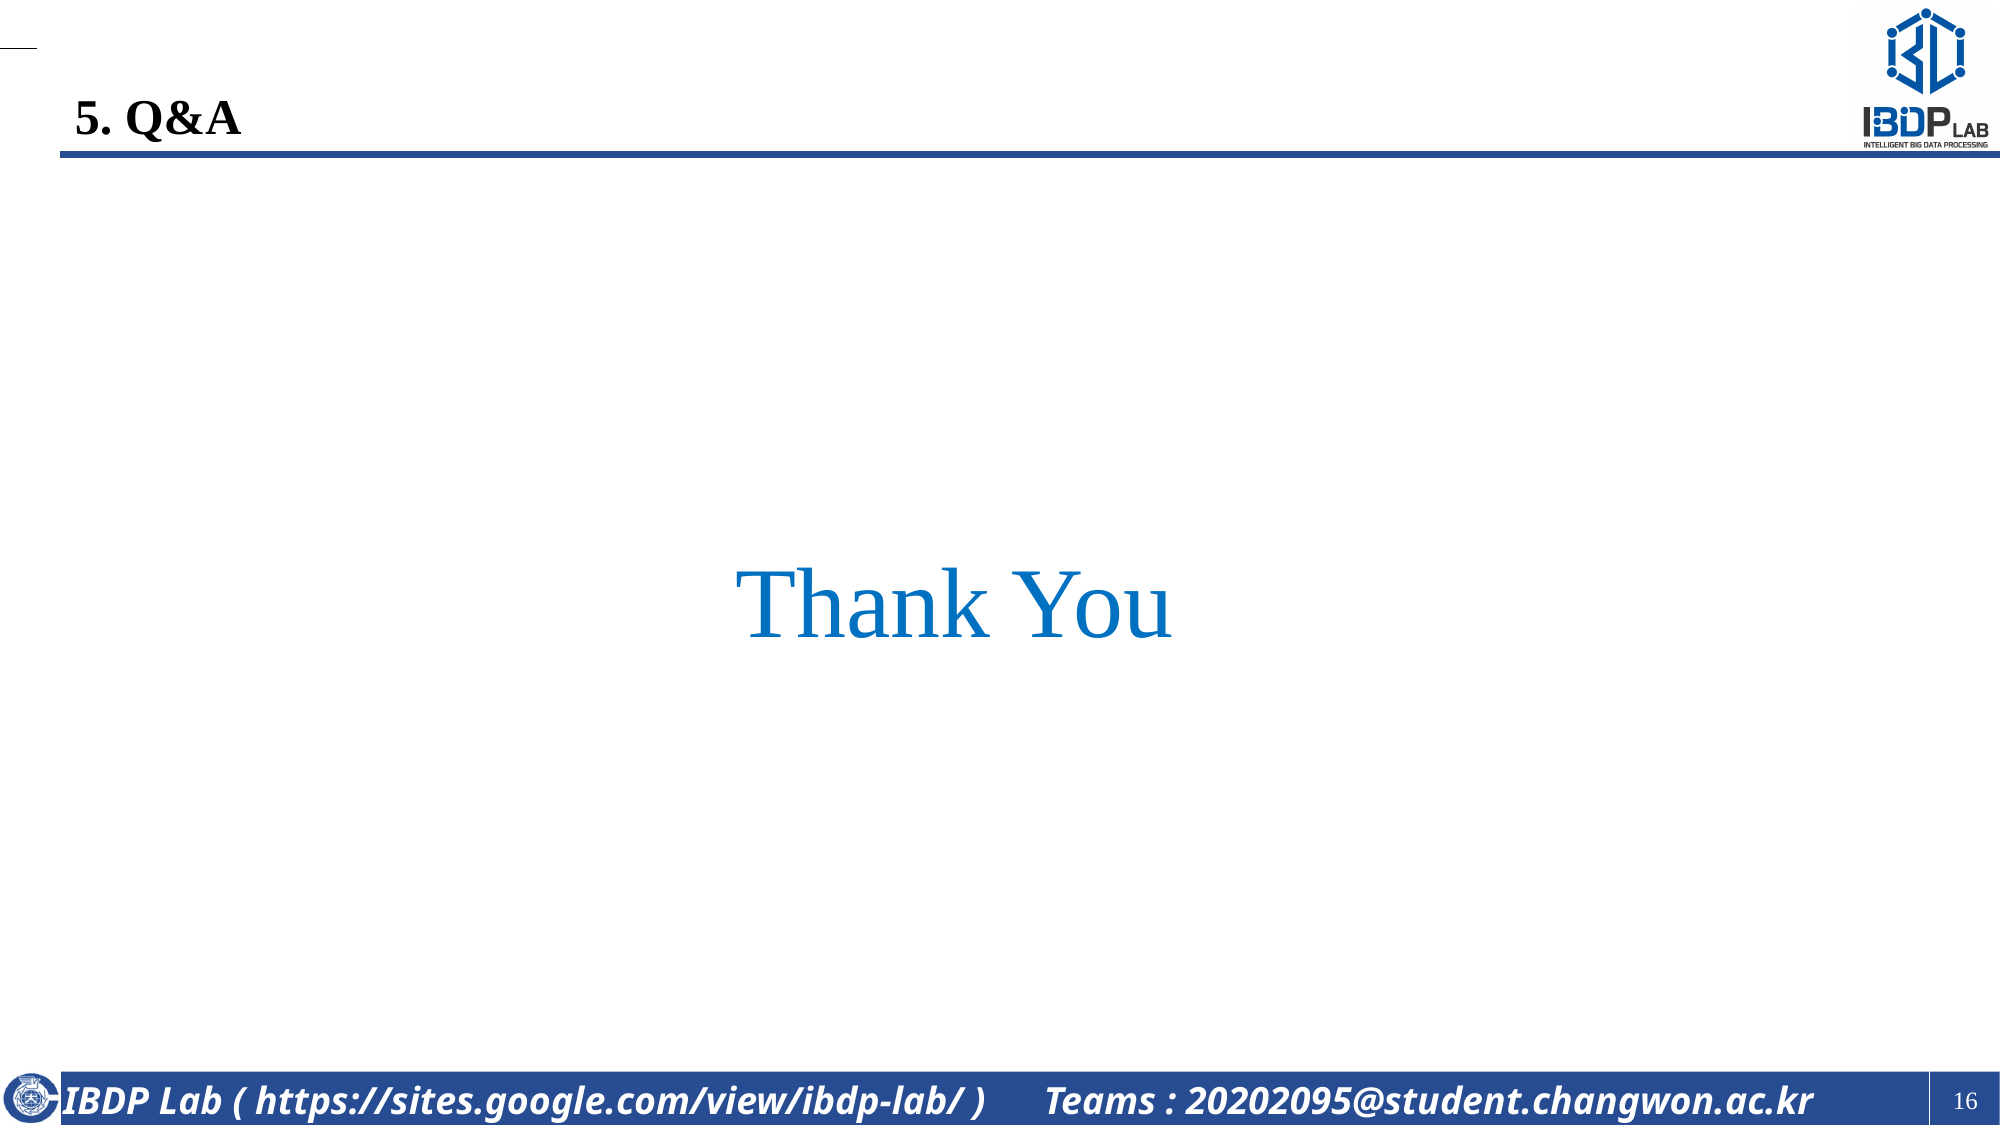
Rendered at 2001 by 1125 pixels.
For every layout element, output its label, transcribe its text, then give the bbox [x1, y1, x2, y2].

text_box Thank You [524, 530, 1385, 666]
title 5. Q&A [59, 53, 1785, 184]
picture [0, 1065, 61, 1125]
picture [1854, 6, 1994, 151]
slide_number 16 [1542, 1069, 1993, 1125]
